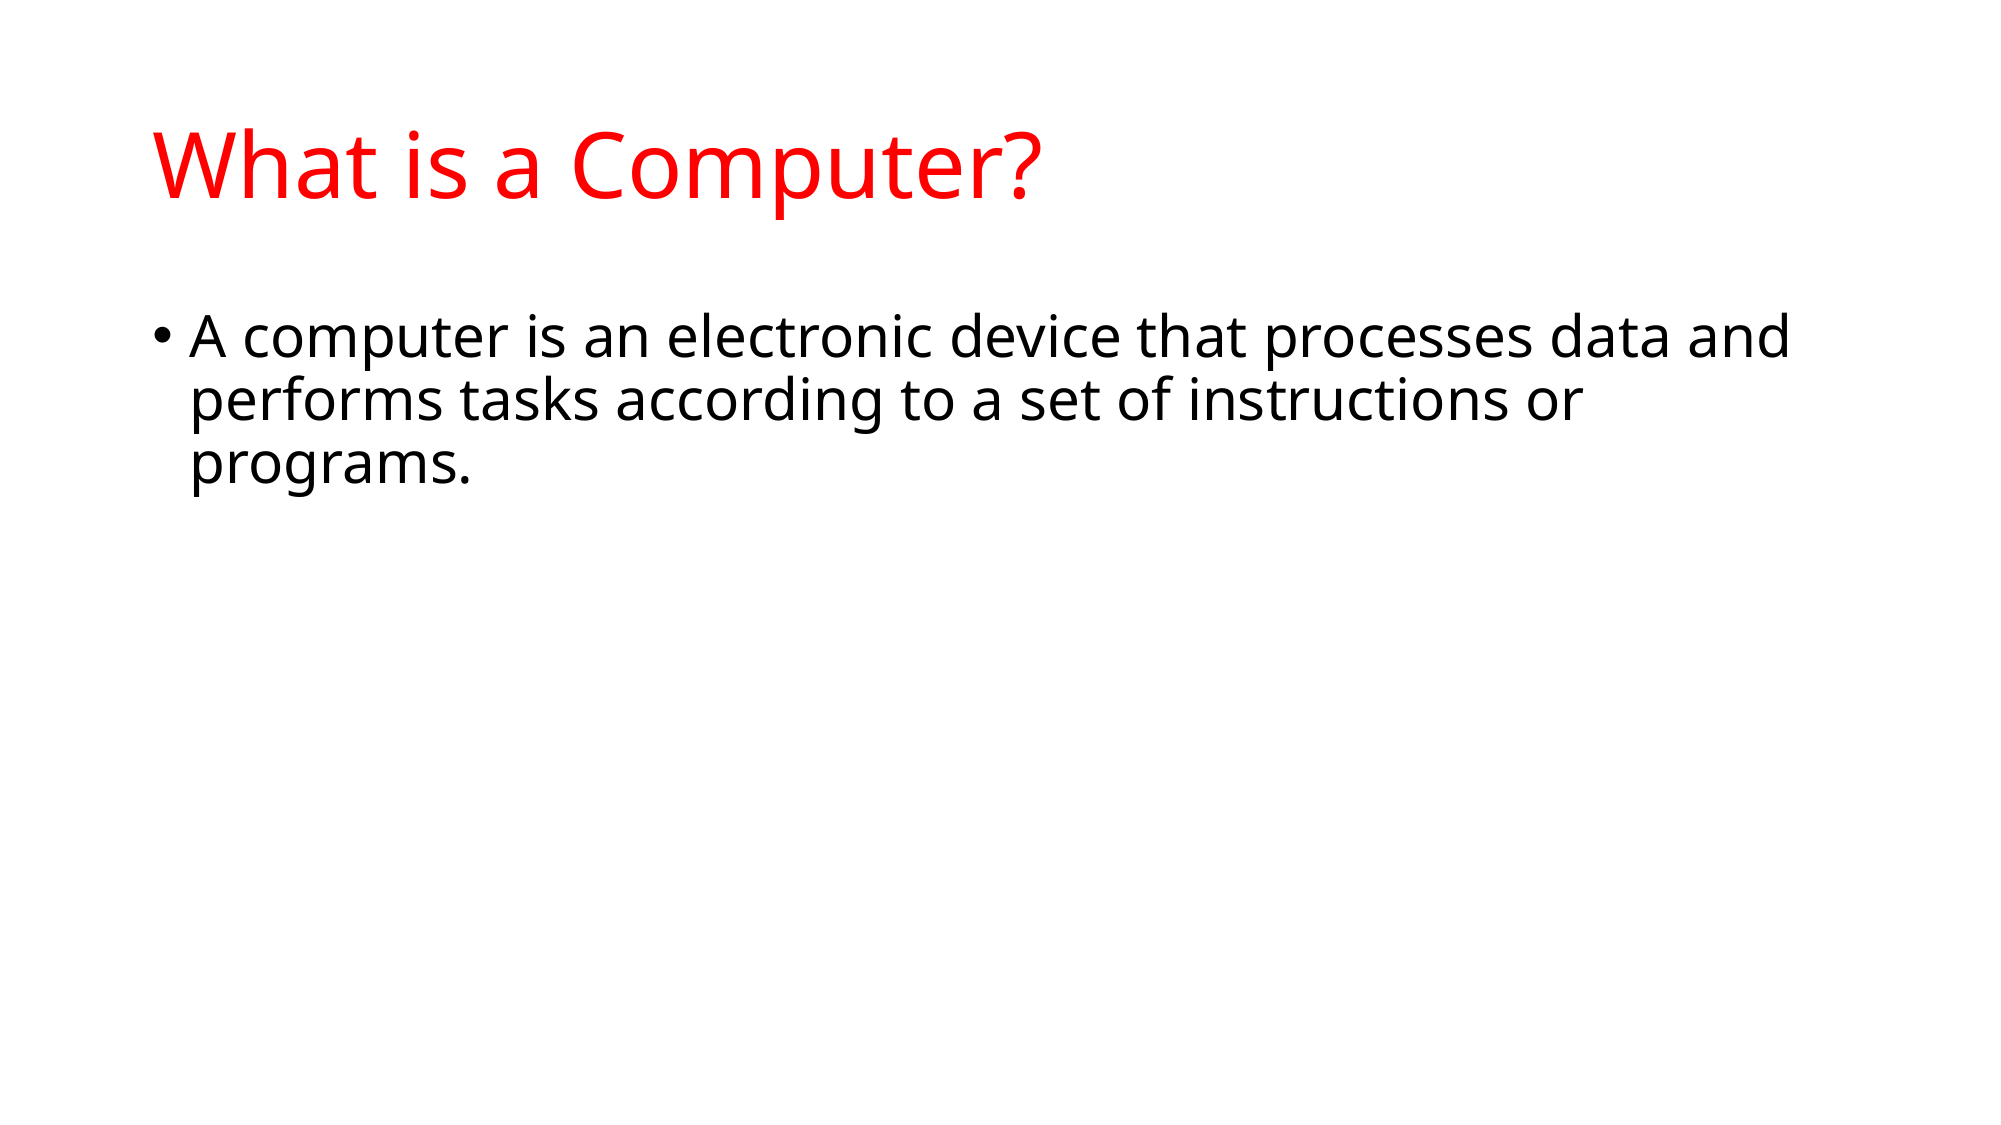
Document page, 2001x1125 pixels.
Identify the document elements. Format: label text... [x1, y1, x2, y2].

list A computer is an electronic device that processes data and performs tasks according to a set of instructions or programs. [137, 299, 1863, 1014]
title What is a Computer? [137, 59, 1863, 278]
